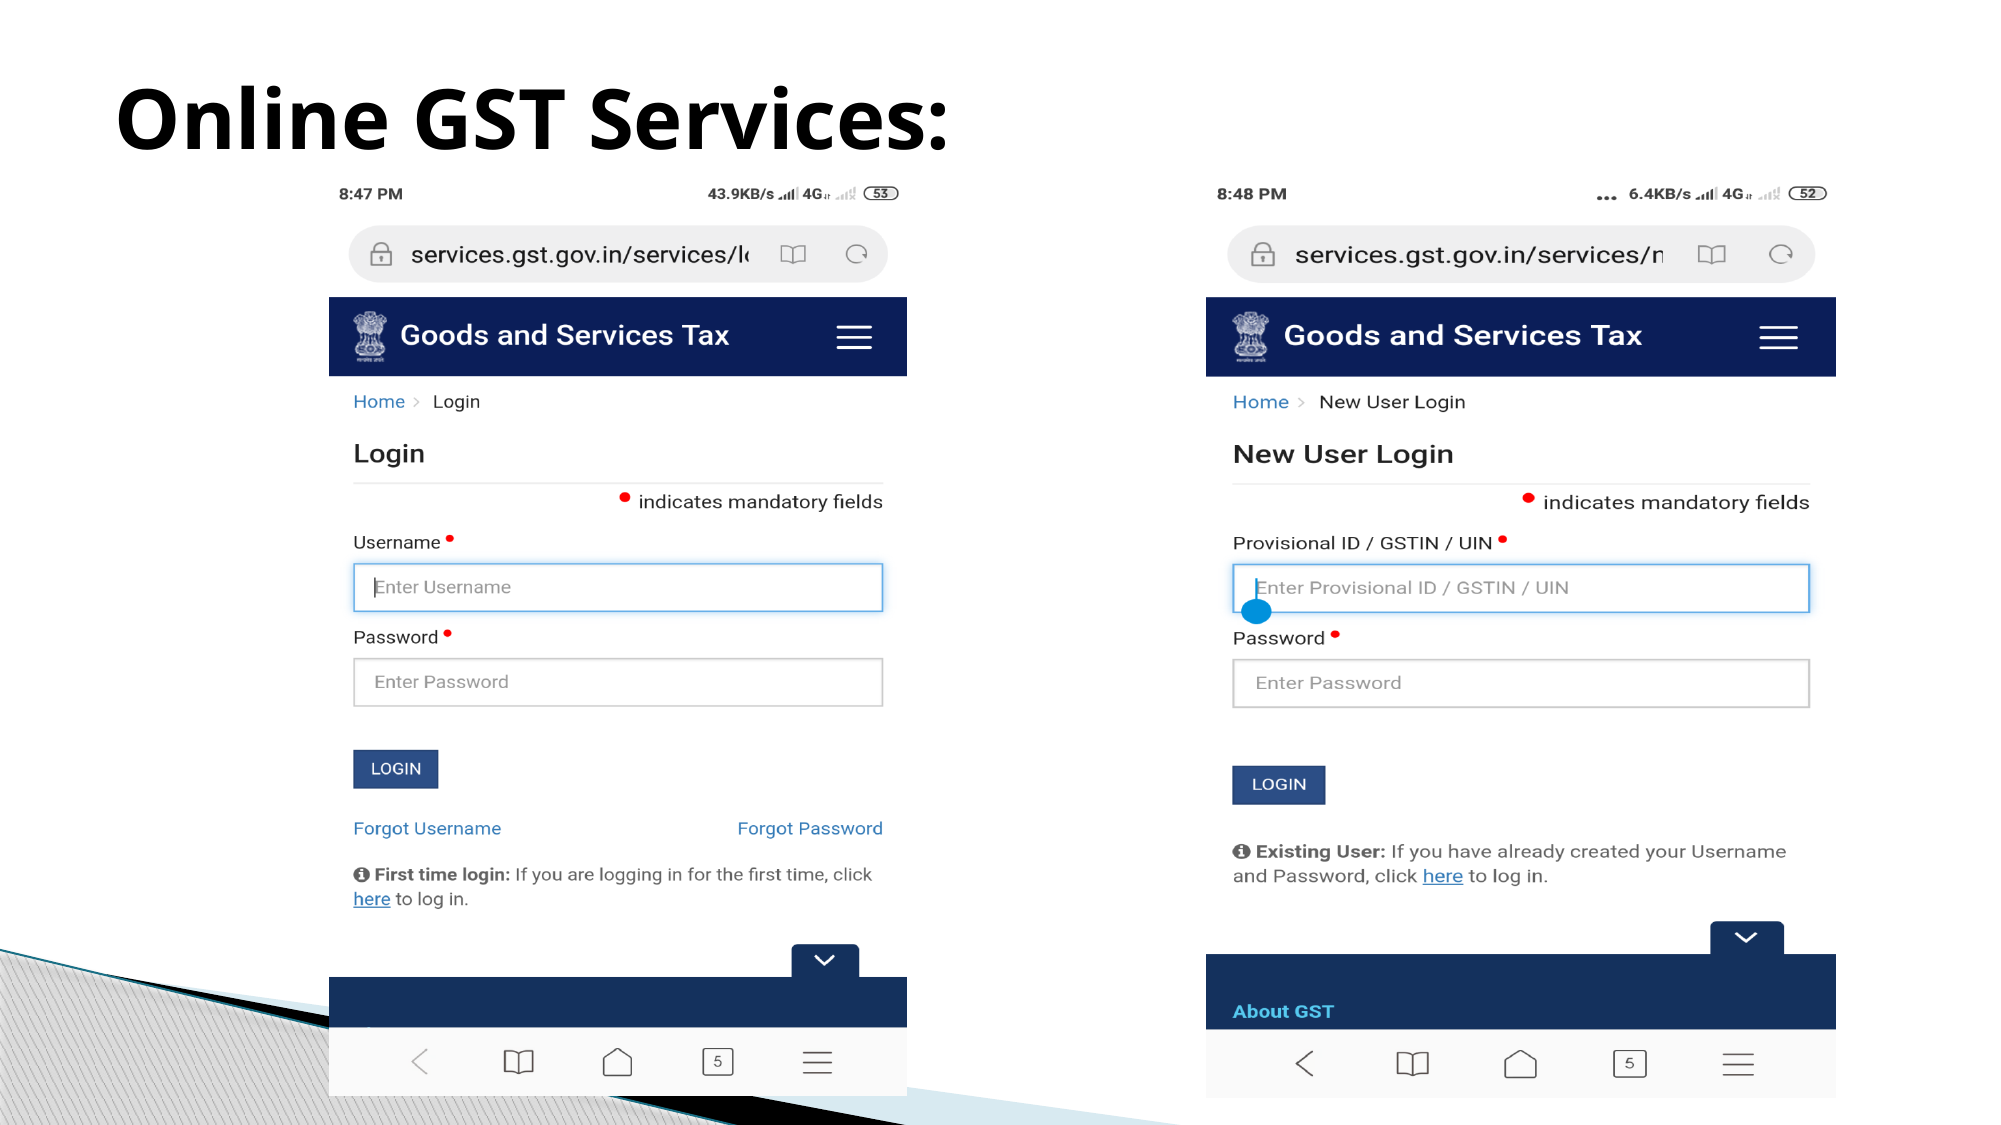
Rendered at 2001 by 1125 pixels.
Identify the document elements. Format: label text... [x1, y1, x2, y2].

picture [1206, 176, 1837, 1099]
title Online GST Services: [99, 22, 1900, 211]
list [328, 176, 907, 1097]
